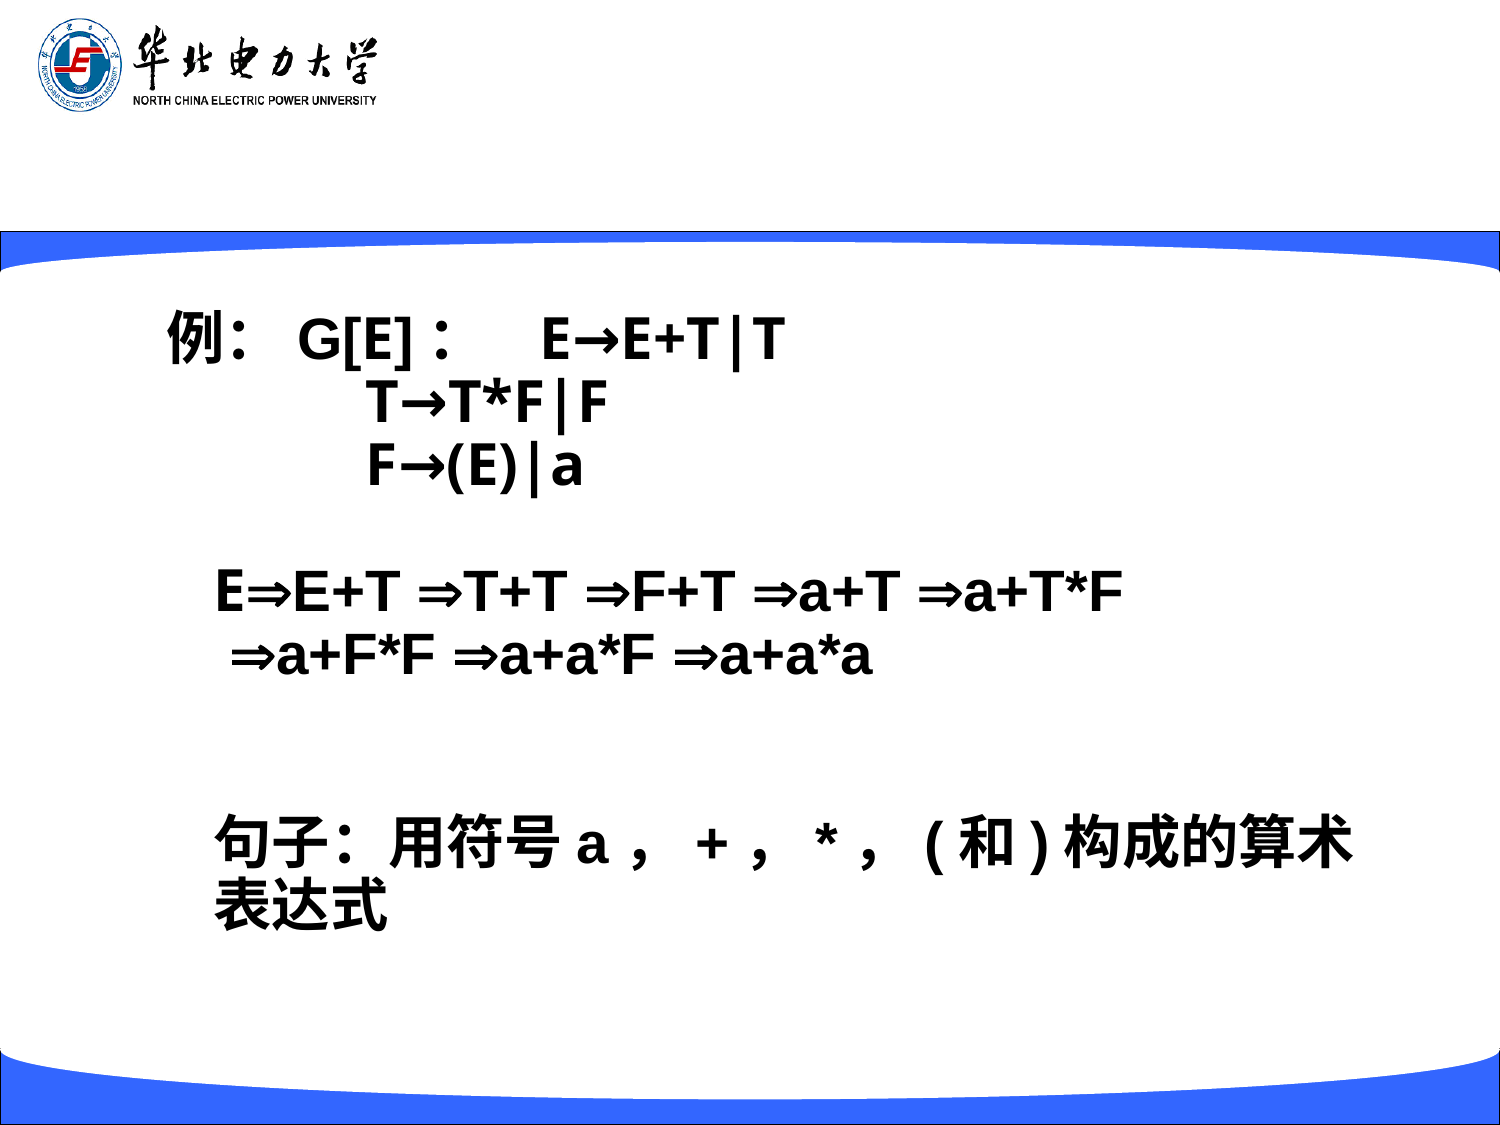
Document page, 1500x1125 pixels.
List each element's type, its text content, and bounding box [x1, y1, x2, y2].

picture [0, 0, 414, 126]
text_box 例：G[E]： E→E+T|T T→T*F|F F→(E)|a EE+T T+T F+T a+T a+T*F a+F*F a+a*F a+a*a 句子：用符号a，+，*，(和)构成的算术表达式 [76, 220, 1419, 905]
